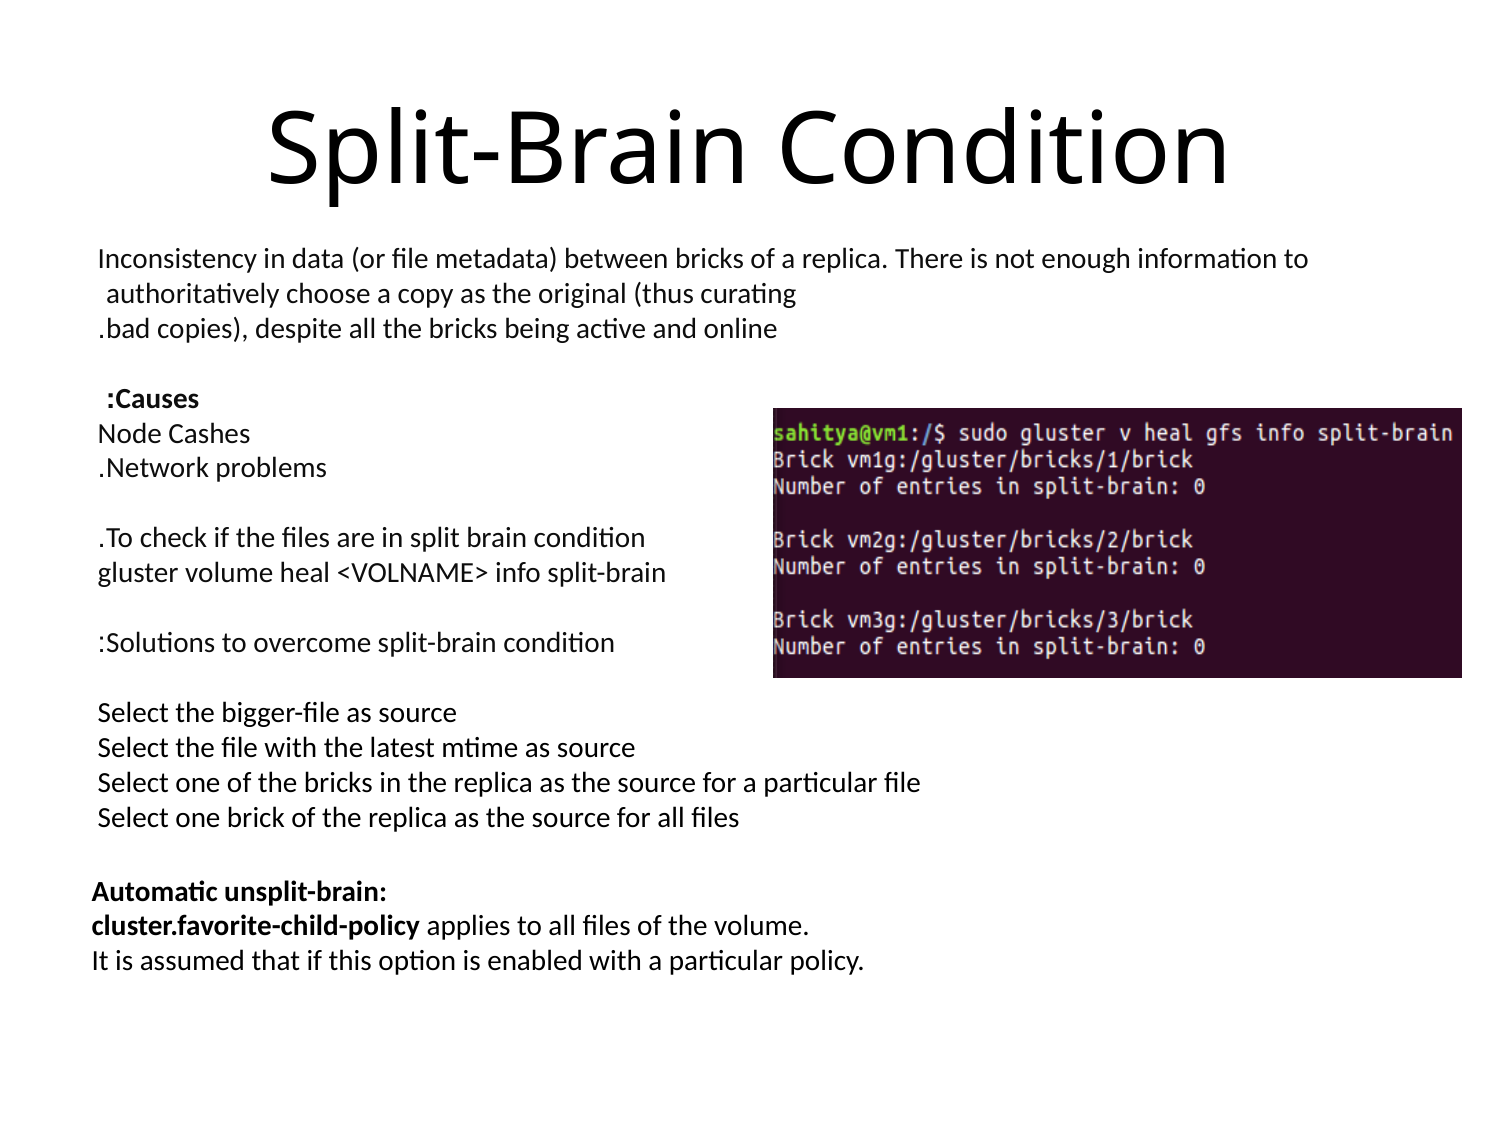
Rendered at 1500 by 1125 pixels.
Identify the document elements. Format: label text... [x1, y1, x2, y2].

text_box Split-Brain Condition [86, 89, 1414, 186]
text_box Automatic unsplit-brain: cluster.favorite-child-policy applies to all files of the volume. It is assumed that if this option is enabled with a particular policy. [76, 864, 1329, 985]
picture [773, 408, 1463, 678]
text_box Inconsistency in data (or file metadata) between bricks of a replica. There is not enough information to authoritatively choose a copy as the original (thus curating bad copies), despite all the bricks being active and online. Causes: Node Cashes Network problems. To check if the files are in split brain condition. gluster volume heal <VOLNAME> info split-brain Solutions to overcome split-brain condition: Select the bigger-file as source Select the file with the latest mtime as source Select one of the bricks in the replica as the source for a particular file Select one brick of the replica as the source for all files [82, 231, 1361, 1121]
